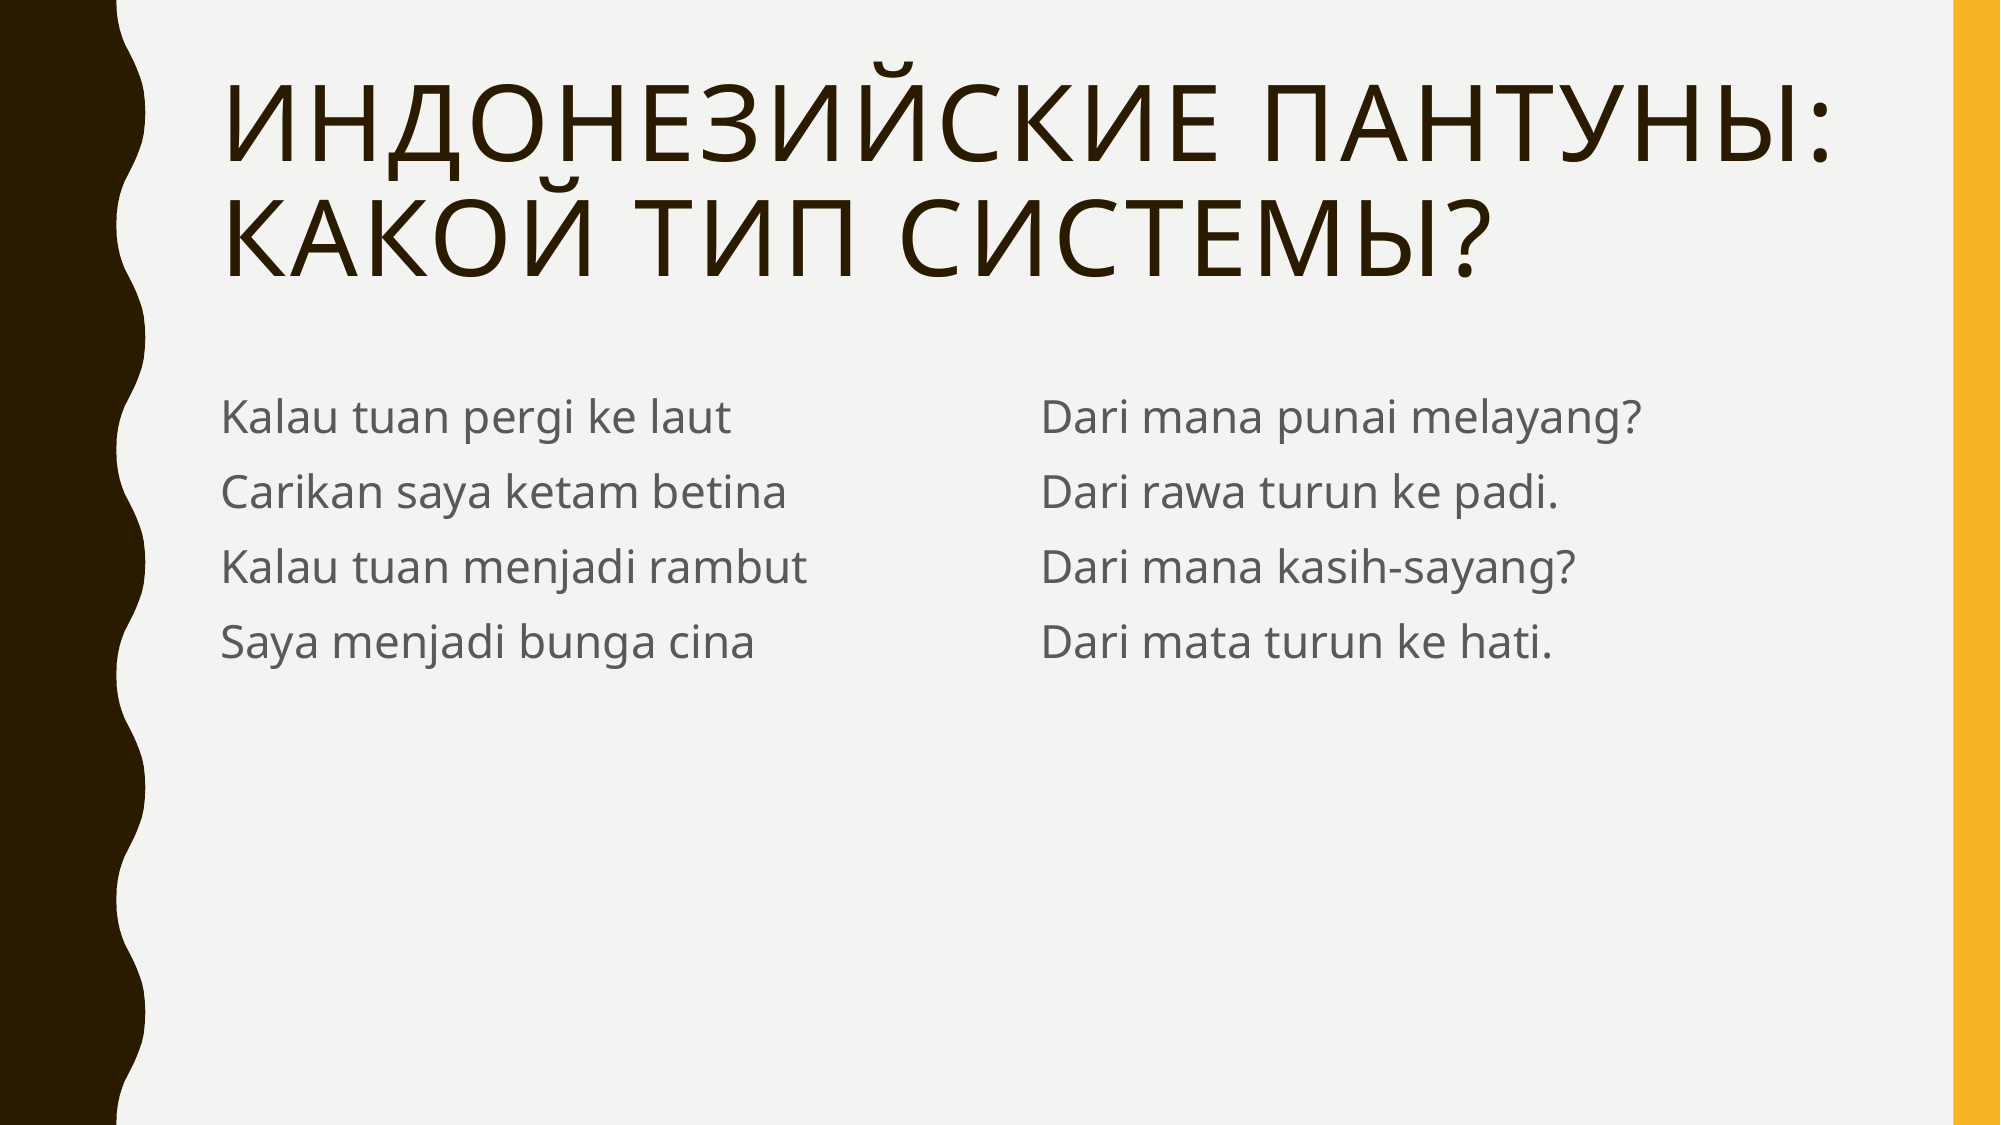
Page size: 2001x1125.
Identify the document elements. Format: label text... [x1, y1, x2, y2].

list Kalau tuan pergi ke laut Carikan saya ketam betina Kalau tuan menjadi rambut Saya menjadi bunga cina Dari mana punai melayang? Dari rawa turun ke padi. Dari mana kasih-sayang? Dari mata turun ke hati. [205, 375, 1875, 965]
title Индонезийские пантуны: какой тип системы? [205, 62, 1875, 308]
